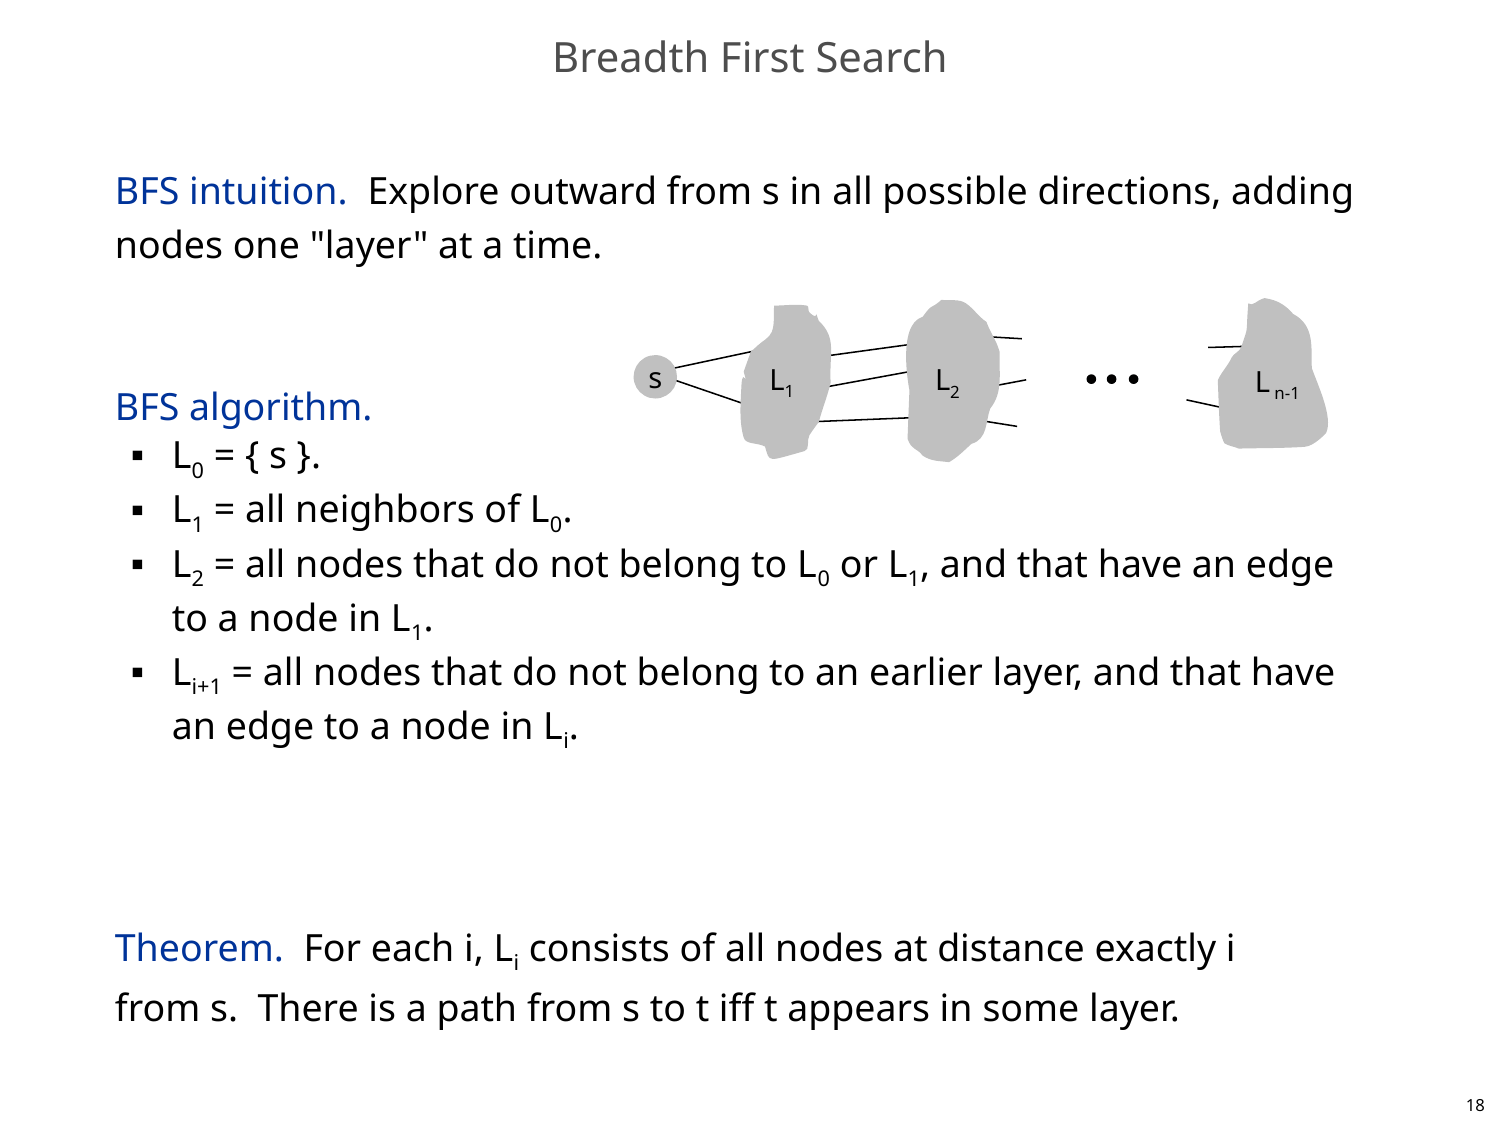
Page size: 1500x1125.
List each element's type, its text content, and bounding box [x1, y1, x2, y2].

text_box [633, 298, 1334, 463]
slide_number 18 [1187, 1087, 1500, 1125]
title Breadth First Search [0, 24, 1500, 100]
list BFS intuition. Explore outward from s in all possible directions, adding nodes one "layer" at a time. BFS algorithm. L0 = { s }. L1 = all neighbors of L0. L2 = all nodes that do not belong to L0 or L1, and that have an edge to a node in L1. Li+1 = all nodes that do not belong to an earlier layer, and that have an edge to a node in Li. Theorem. For each i, Li consists of all nodes at distance exactly i from s. There is a path from s to t iff t appears in some layer. [99, 149, 1388, 1038]
